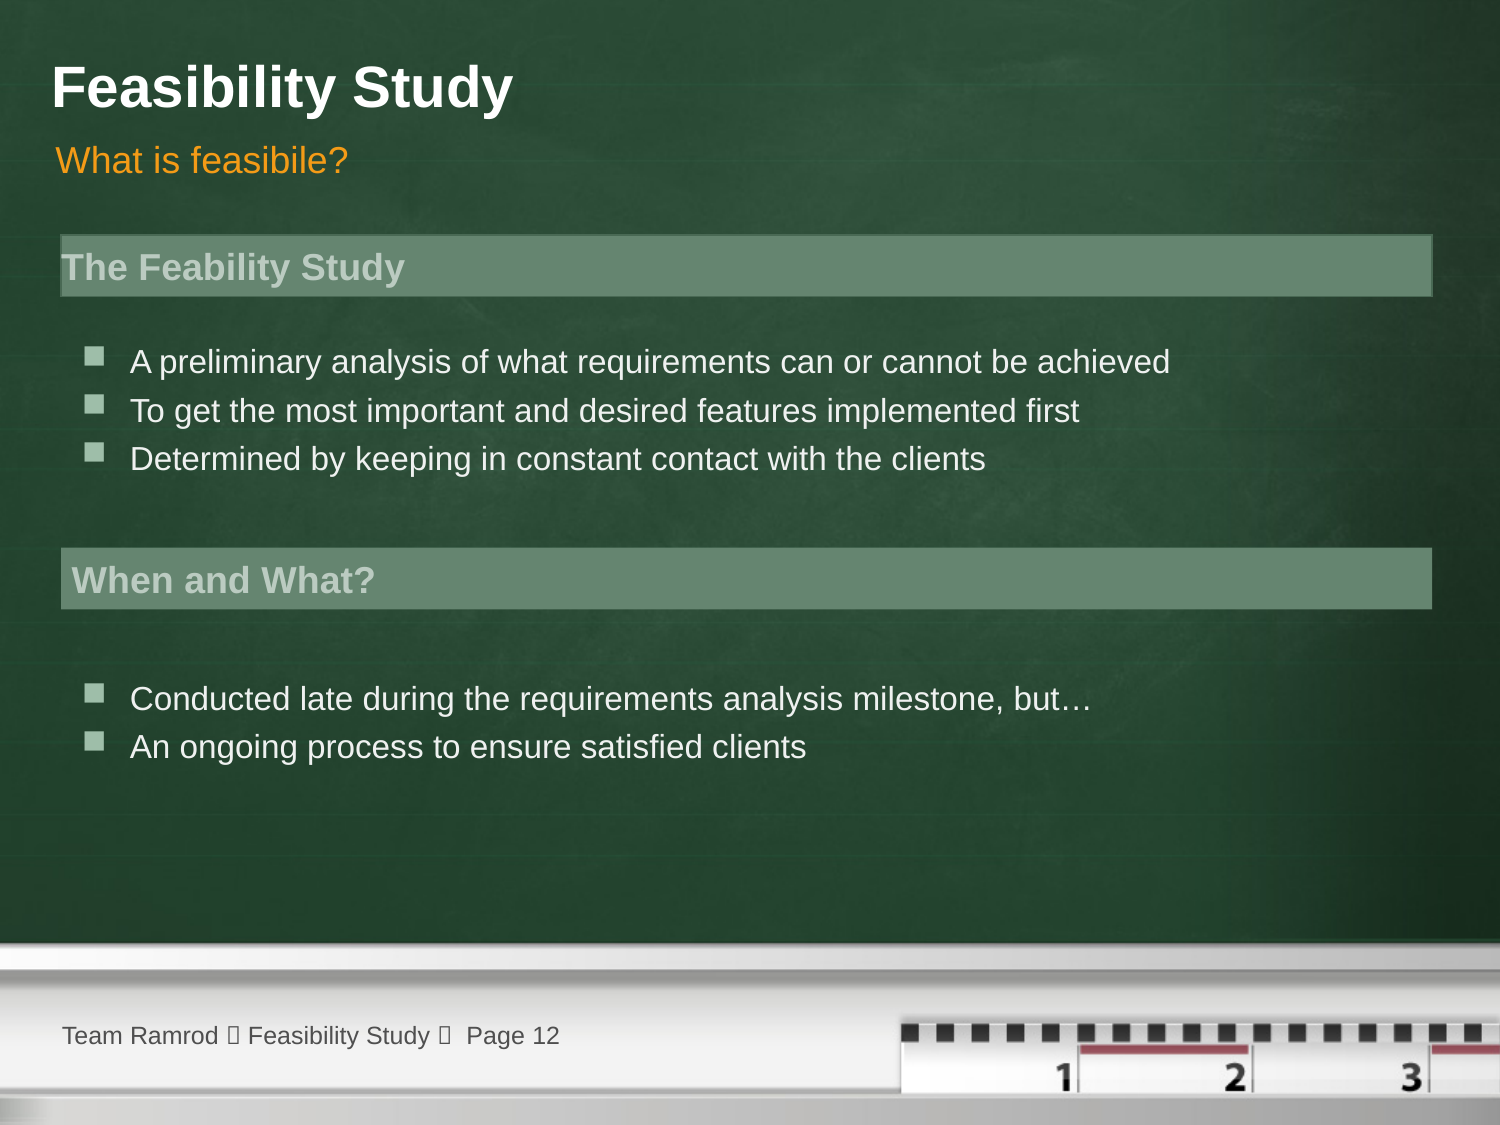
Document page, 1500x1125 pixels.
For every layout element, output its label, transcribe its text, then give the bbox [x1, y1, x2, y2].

picture [0, 0, 1500, 1125]
text_box When and What? [61, 547, 1433, 610]
text_box Conducted late during the requirements analysis milestone, but… An ongoing process to ensure satisfied clients [61, 610, 1433, 833]
title Feasibility Study [51, 40, 1449, 140]
text_box What is feasibile? [55, 129, 1000, 189]
text_box The Feability Study [61, 234, 1433, 297]
text_box A preliminary analysis of what requirements can or cannot be achieved To get the most important and desired features implemented first Determined by keeping in constant contact with the clients [61, 297, 1433, 520]
footer Team Ramrod  Feasibility Study  Page 12 [46, 1011, 684, 1053]
